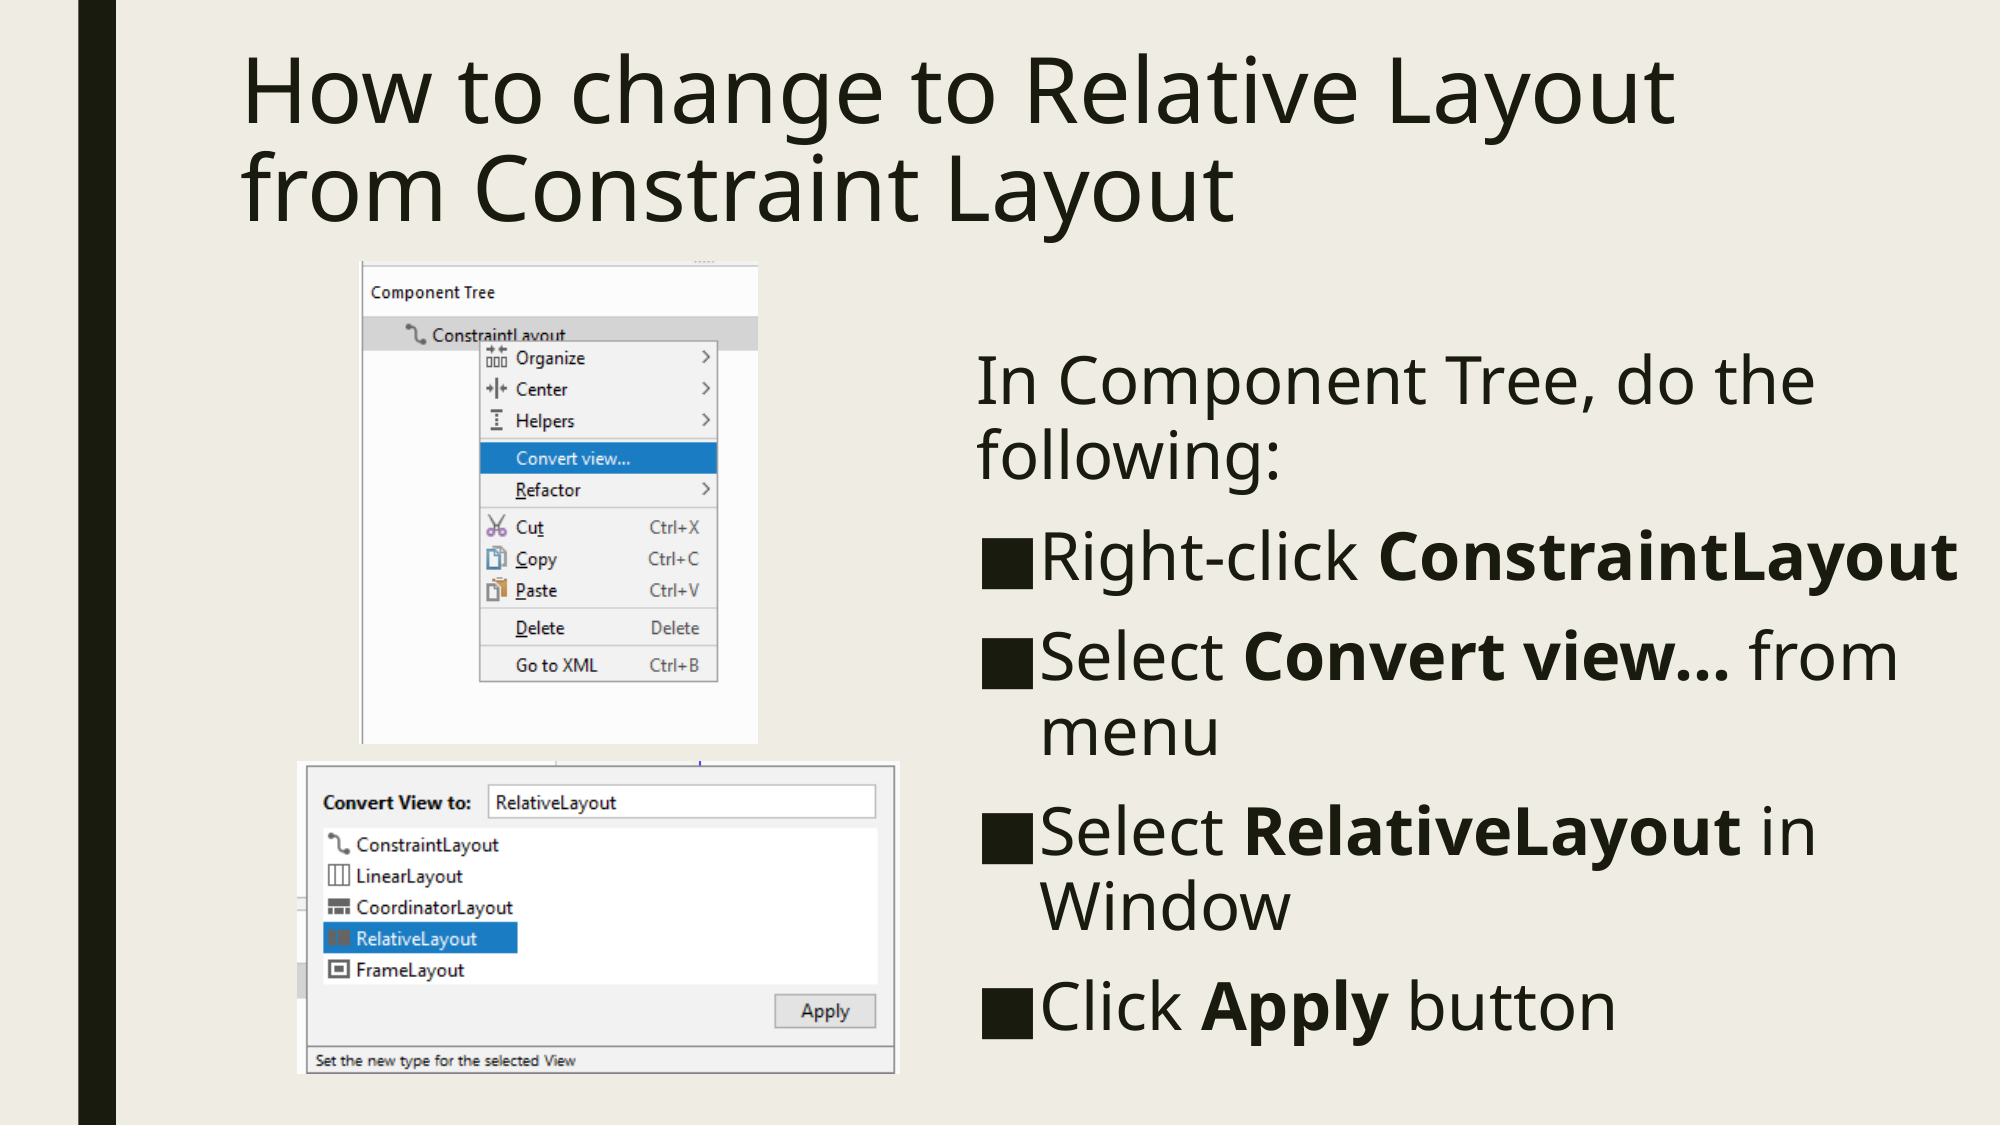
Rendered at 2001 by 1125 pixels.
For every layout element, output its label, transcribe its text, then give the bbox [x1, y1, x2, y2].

title How to change to Relative Layout from Constraint Layout [225, 37, 1800, 255]
picture [297, 761, 900, 1074]
list In Component Tree, do the following: Right-click ConstraintLayout Select Convert view… from menu Select RelativeLayout in Window Click Apply button [961, 337, 1978, 966]
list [359, 261, 758, 744]
